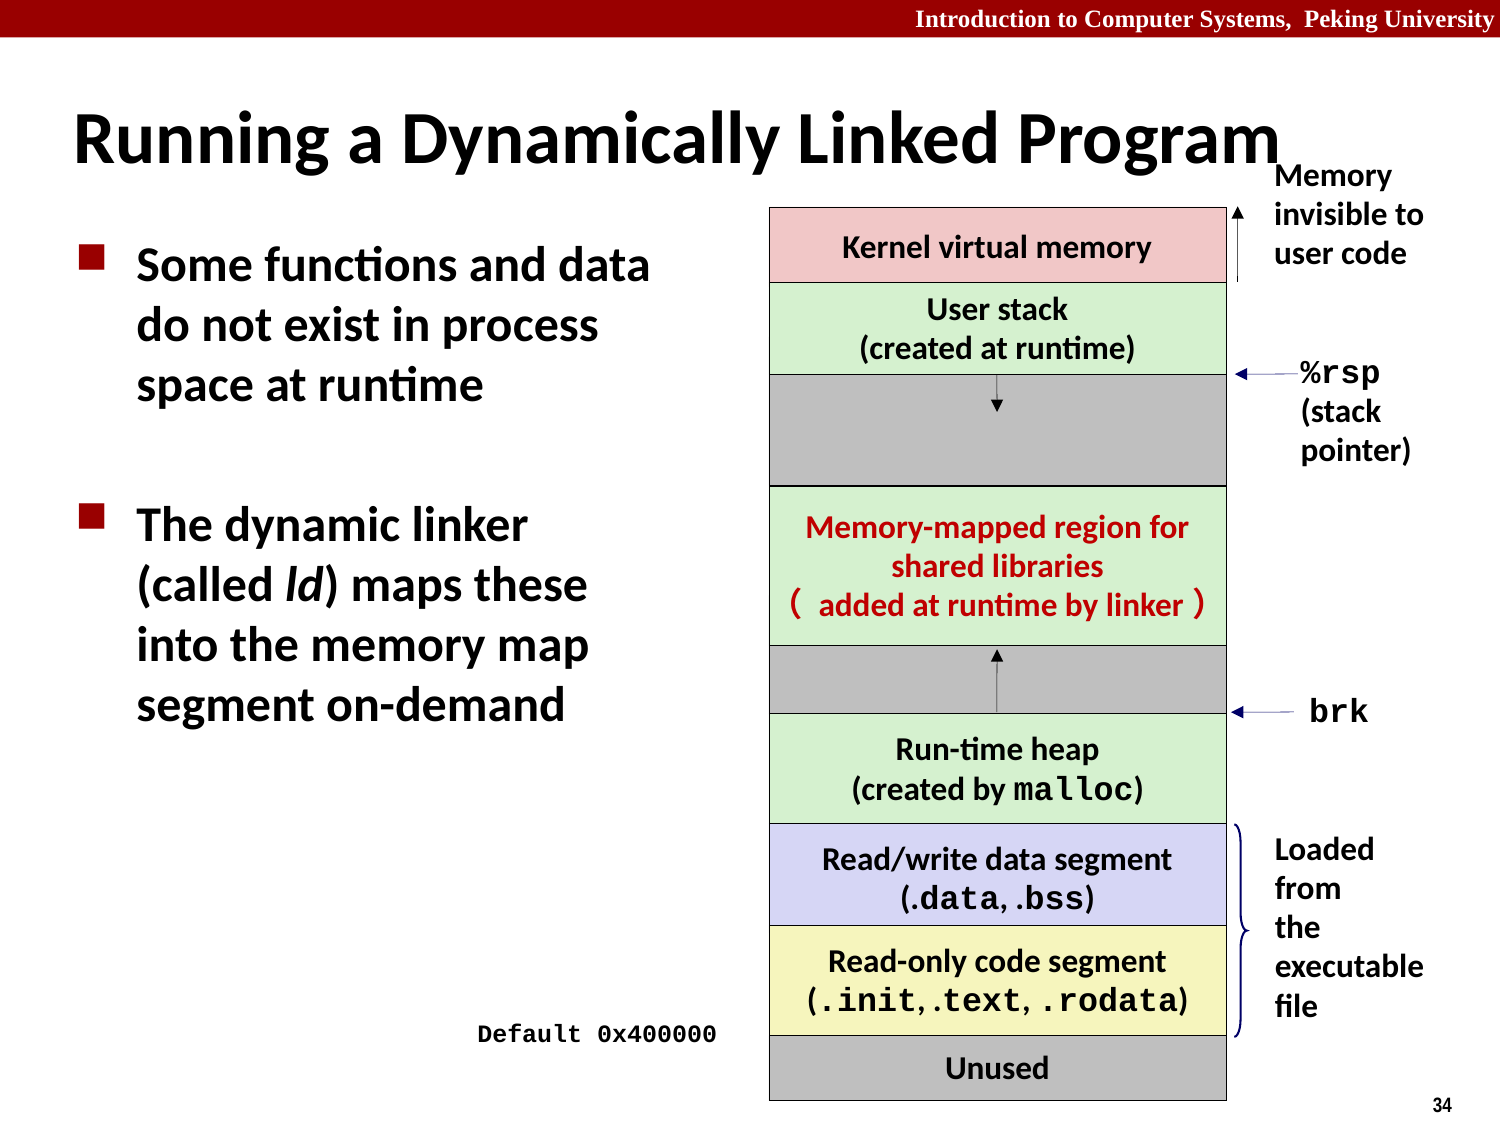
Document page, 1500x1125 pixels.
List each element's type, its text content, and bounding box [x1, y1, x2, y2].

text_box [768, 646, 1227, 713]
text_box User stack (created at runtime) [768, 282, 1227, 375]
list Some functions and data do not exist in process space at runtime The dynamic linker (called ld) maps these into the memory map segment on-demand [64, 223, 768, 1040]
text_box [1231, 206, 1244, 282]
text_box [1234, 367, 1298, 381]
text_box Loaded from the executable file [1260, 821, 1448, 1033]
text_box [768, 375, 1227, 486]
text_box Memory invisible to user code [1259, 147, 1475, 281]
text_box Read-only code segment (.init, .text, .rodata) [768, 925, 1227, 1036]
text_box brk [1294, 684, 1385, 738]
text_box Memory-mapped region for shared libraries （ added at runtime by linker） [768, 486, 1227, 646]
text_box Default 0x400000 [462, 1012, 899, 1056]
text_box [1230, 705, 1294, 719]
text_box Kernel virtual memory [768, 206, 1227, 282]
text_box [1234, 824, 1247, 1037]
text_box %rsp (stack pointer) [1285, 345, 1427, 477]
text_box Unused [768, 1036, 1227, 1101]
text_box [990, 649, 1004, 713]
title Running a Dynamically Linked Program [58, 71, 1305, 197]
text_box Run-time heap (created by malloc) [768, 713, 1227, 823]
text_box [990, 374, 1004, 412]
text_box Read/write data segment (.data, .bss) [768, 823, 1227, 925]
